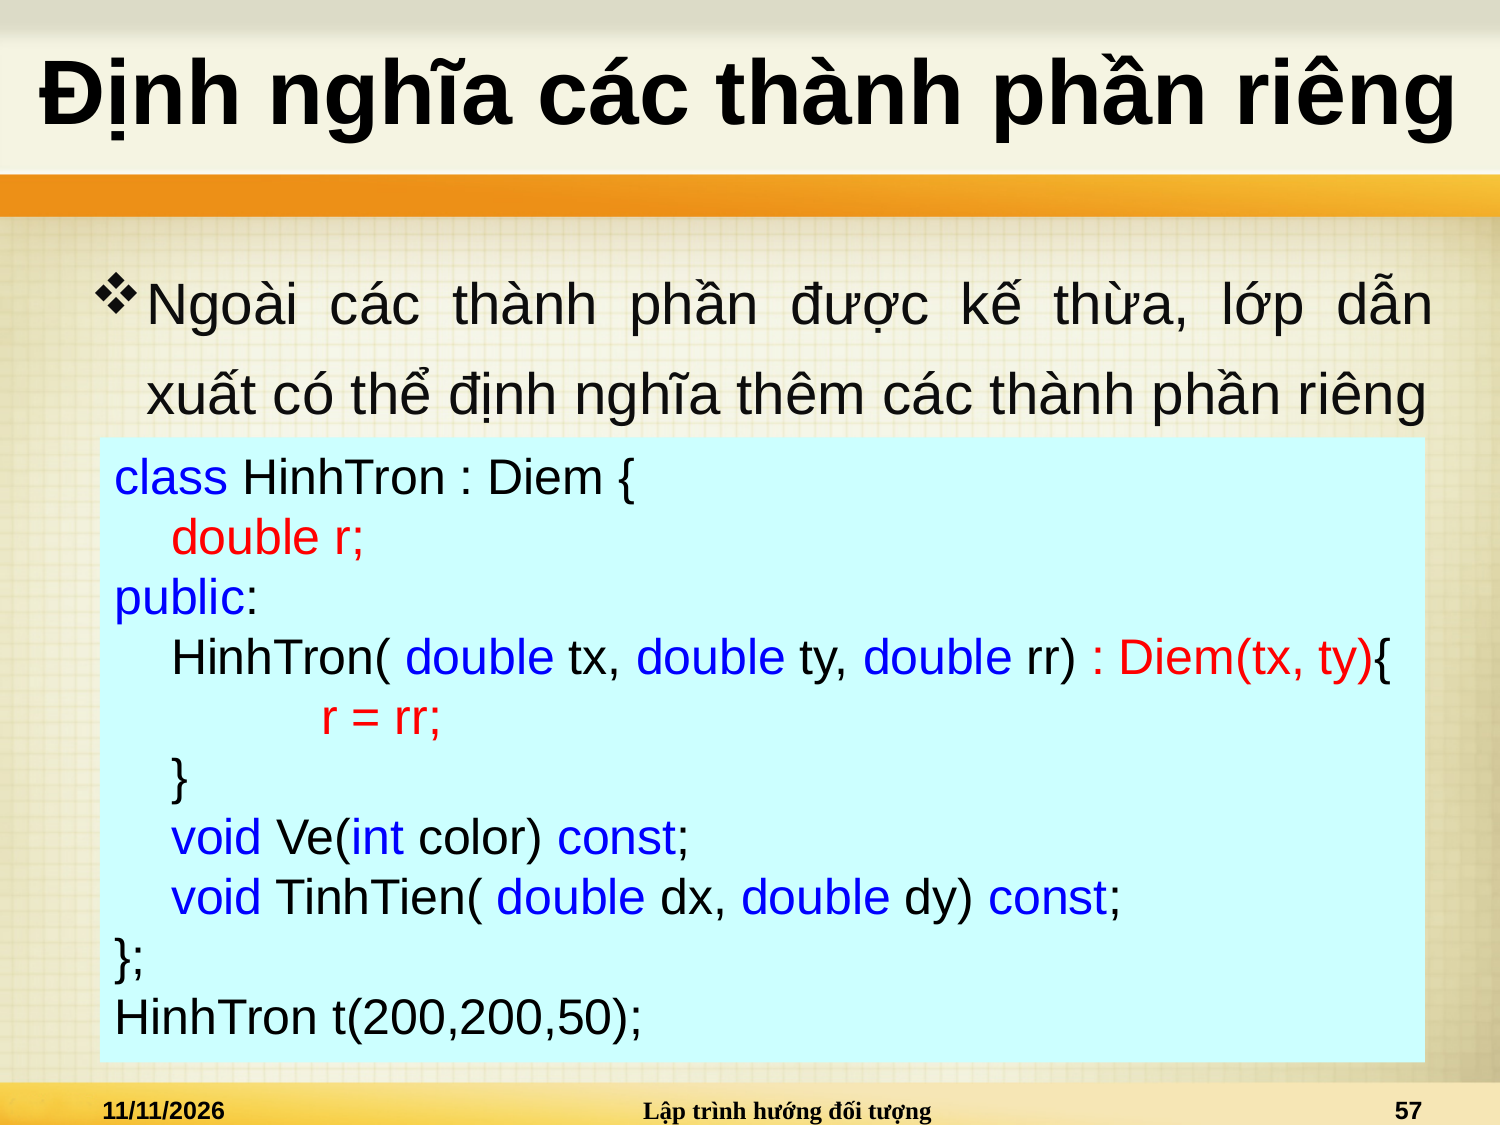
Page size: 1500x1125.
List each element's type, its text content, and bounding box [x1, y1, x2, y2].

title Định nghĩa các thành phần riêng [0, 0, 1500, 175]
slide_number 57 [1087, 1087, 1438, 1125]
text_box class HinhTron : Diem { double r; public: HinhTron( double tx, double ty, double rr) : Diem(tx, ty){ r = rr; } void Ve(int color) const; void TinhTien( double dx, double dy) const; }; HinhTron t(200,200,50); [99, 437, 1425, 1063]
footer Lập trình hướng đối tượng [549, 1087, 1025, 1125]
picture [0, 175, 1500, 1125]
list Ngoài các thành phần được kế thừa, lớp dẫn xuất có thể định nghĩa thêm các thành phần riêng [75, 237, 1450, 1046]
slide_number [87, 1087, 438, 1125]
